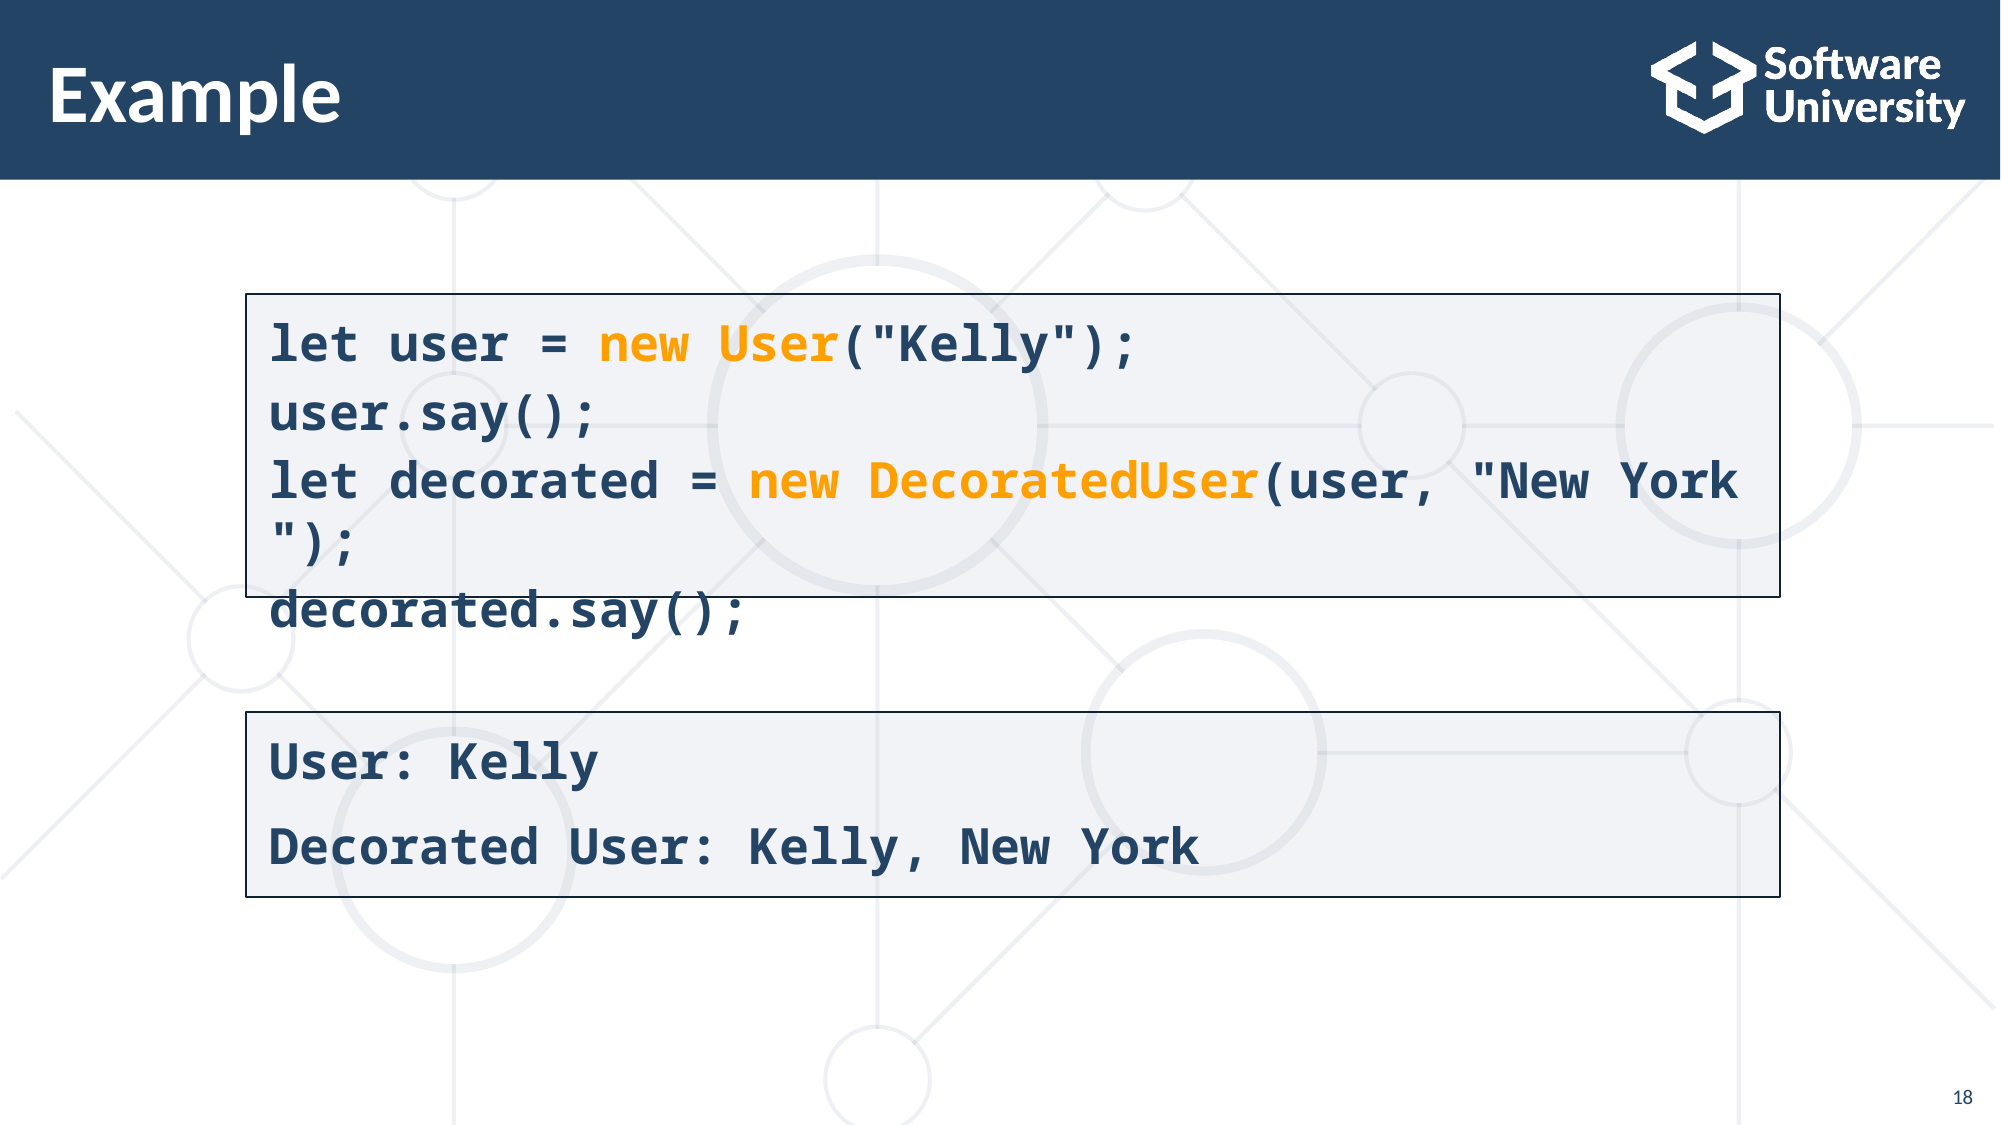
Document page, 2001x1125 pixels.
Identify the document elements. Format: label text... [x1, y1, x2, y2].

slide_number 18 [1927, 1067, 1989, 1117]
title Example [31, 16, 1625, 162]
picture [1651, 41, 1966, 134]
list let user = new User("Kelly"); user.say(); let decorated = new DecoratedUser(user, "New York"); decorated.say(); [245, 293, 1781, 598]
list User: Kelly Decorated User: Kelly, New York [245, 711, 1781, 898]
